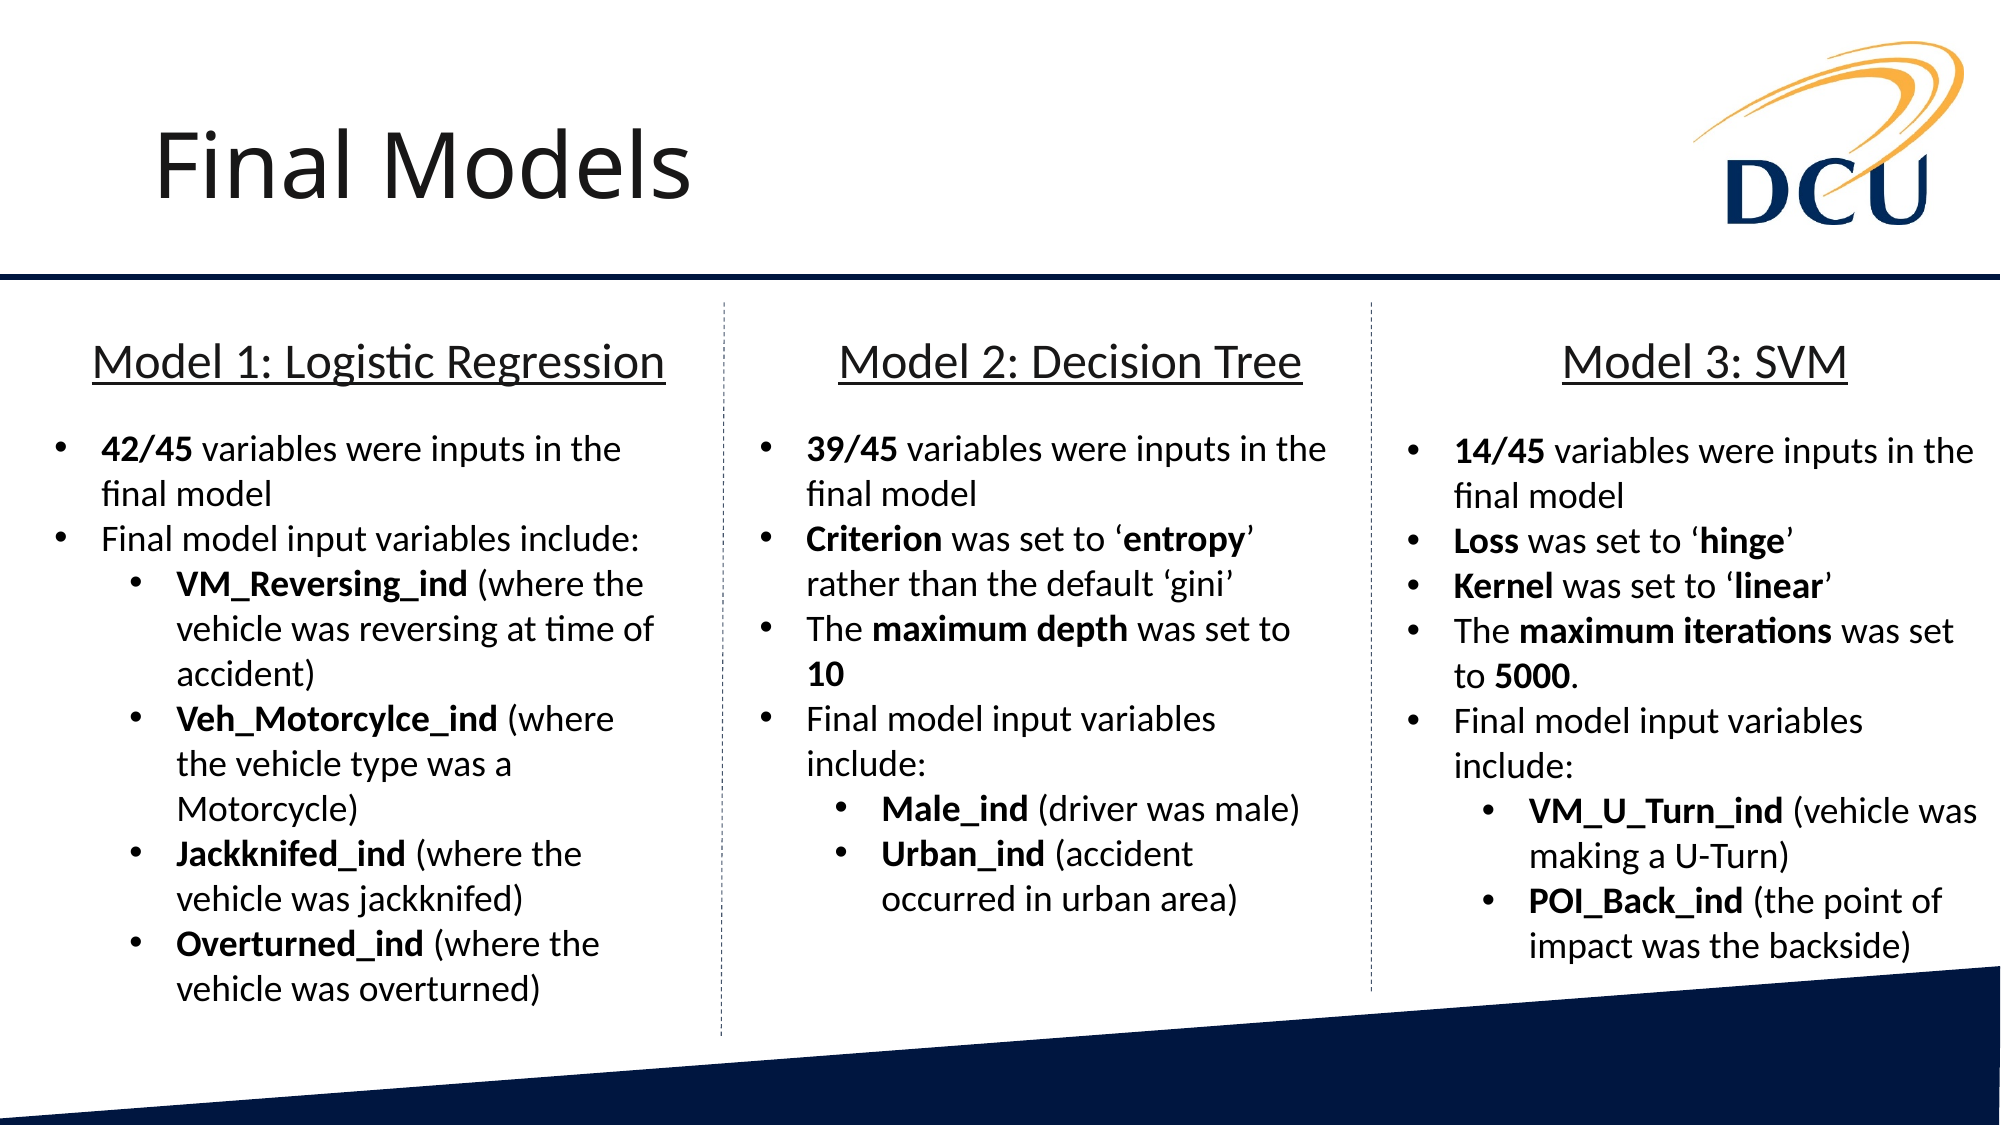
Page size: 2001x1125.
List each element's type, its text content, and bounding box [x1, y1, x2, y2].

text_box 42/45 variables were inputs in the final model Final model input variables include: VM_Reversing_ind (where the vehicle was reversing at time of accident) Veh_Motorcylce_ind (where the vehicle type was a Motorcycle) Jackknifed_ind (where the vehicle was jackknifed) Overturned_ind (where the vehicle was overturned) [39, 416, 681, 1016]
text_box Model 3: SVM [1546, 321, 1866, 396]
title Final Models [137, 59, 1863, 278]
text_box Model 1: Logistic Regression [76, 321, 701, 396]
text_box Model 2: Decision Tree [823, 321, 1329, 396]
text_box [721, 302, 725, 1038]
text_box 14/45 variables were inputs in the final model Loss was set to ‘hinge’ Kernel was set to ‘linear’ The maximum iterations was set to 5000. Final model input variables include: VM_U_Turn_ind (vehicle was making a U-Turn) POI_Back_ind (the point of impact was the backside) [1392, 419, 1998, 1019]
picture [1693, 41, 1964, 225]
text_box 39/45 variables were inputs in the final model Criterion was set to ‘entropy’ rather than the default ‘gini’ The maximum depth was set to 10 Final model input variables include: Male_ind (driver was male) Urban_ind (accident occurred in urban area) [744, 416, 1351, 926]
